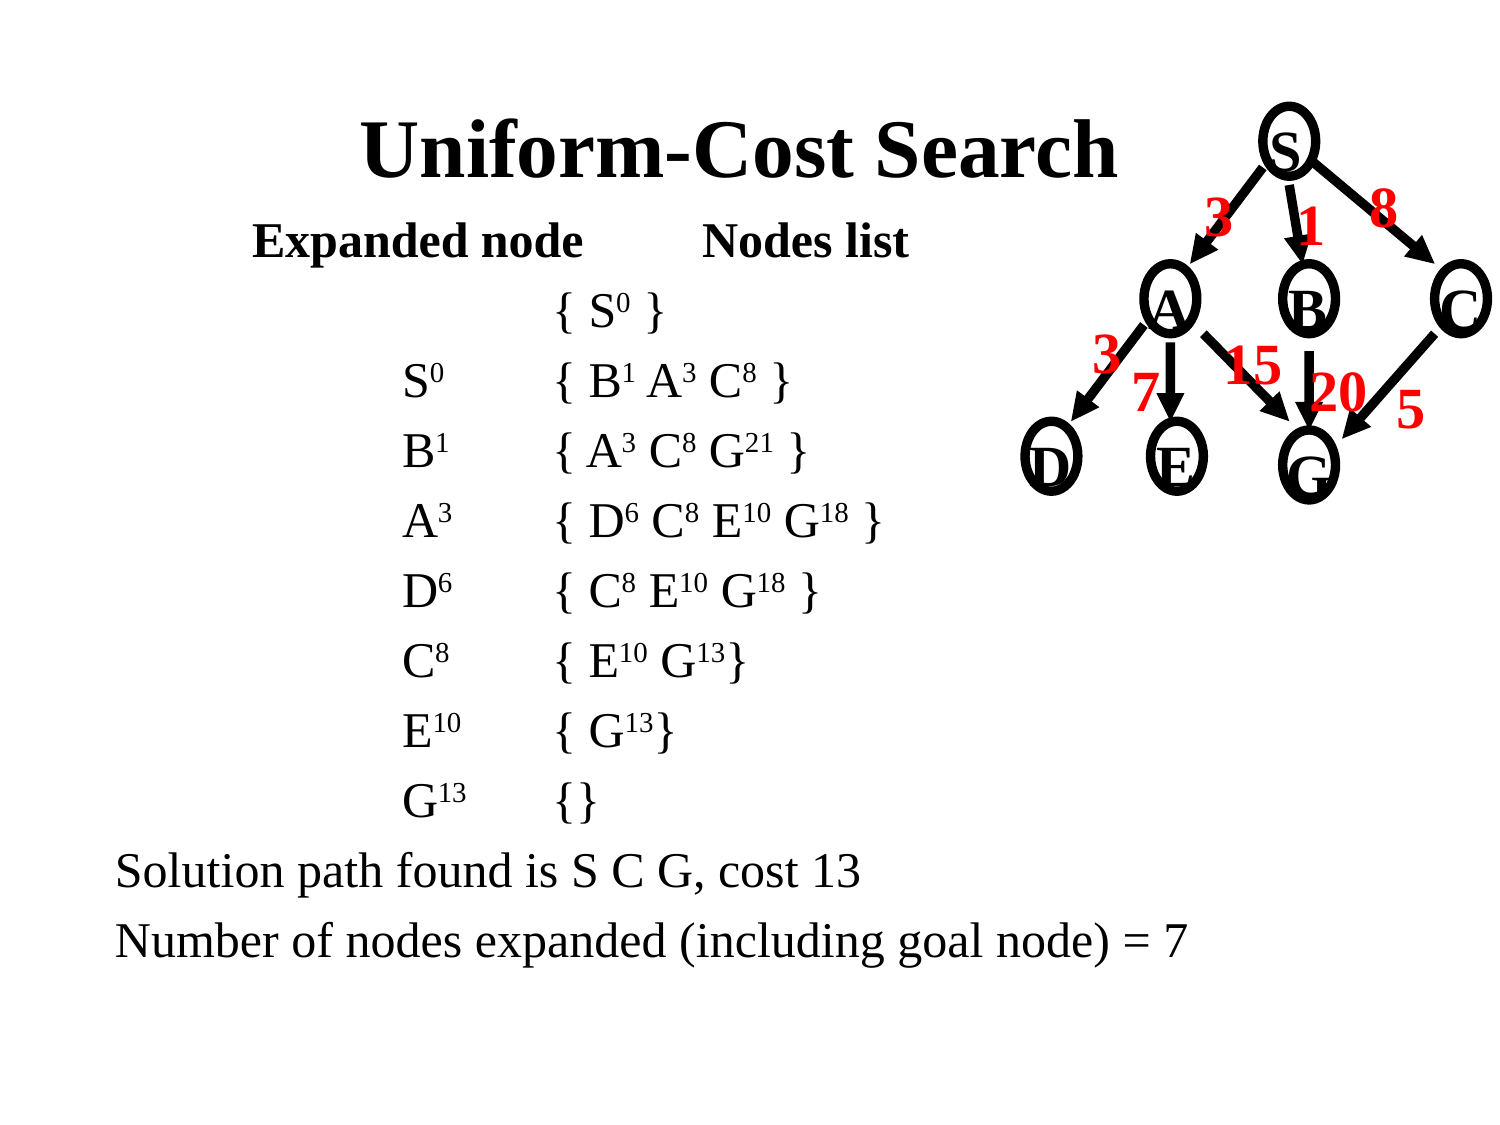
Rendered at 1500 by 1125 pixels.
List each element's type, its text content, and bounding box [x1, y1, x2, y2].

list Expanded node Nodes list { S0 } S0 { B1 A3 C8 } B1 { A3 C8 G21 } A3 { D6 C8 E10 G18 } D6 { C8 E10 G18 } C8 { E10 G13} E10 { G13} G13 {} Solution path found is S C G, cost 13 Number of nodes expanded (including goal node) = 7 [49, 199, 1438, 1076]
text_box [1024, 105, 1488, 501]
title Uniform-Cost Search [112, 49, 1388, 199]
